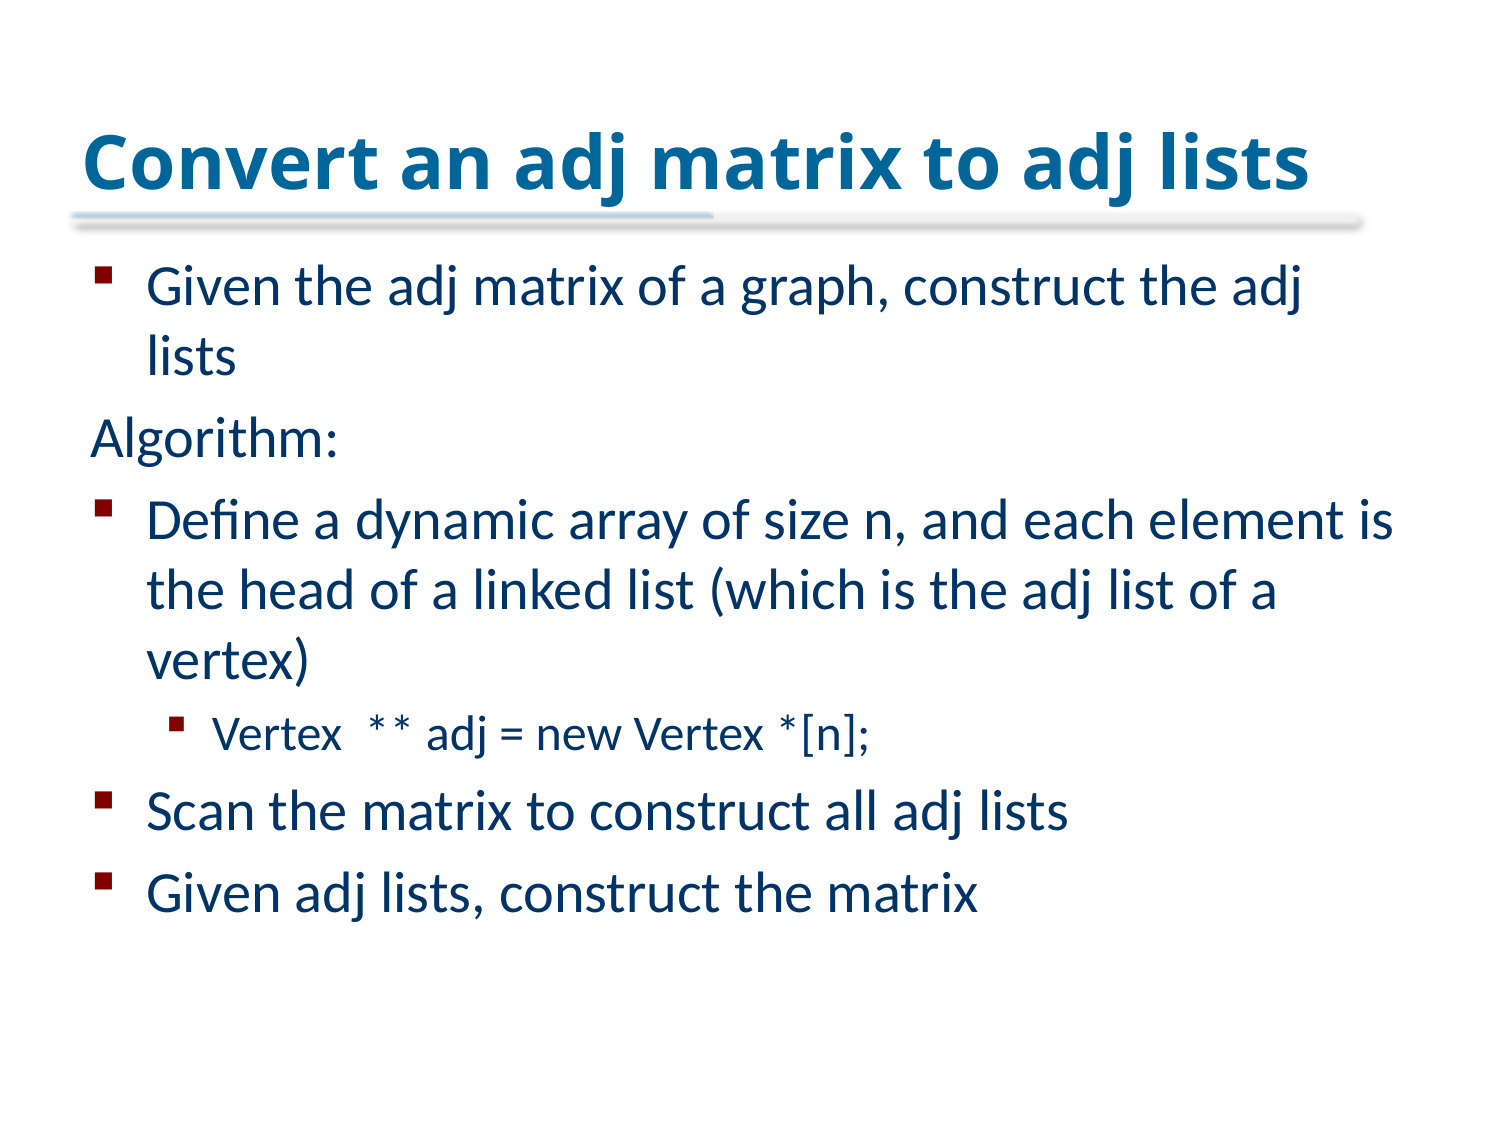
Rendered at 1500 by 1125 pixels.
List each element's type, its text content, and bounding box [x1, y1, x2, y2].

title Convert an adj matrix to adj lists [66, 24, 1342, 213]
list Given the adj matrix of a graph, construct the adj lists Algorithm: Define a dynamic array of size n, and each element is the head of a linked list (which is the adj list of a vertex) Vertex ** adj = new Vertex *[n]; Scan the matrix to construct all adj lists Given adj lists, construct the matrix [74, 239, 1417, 994]
